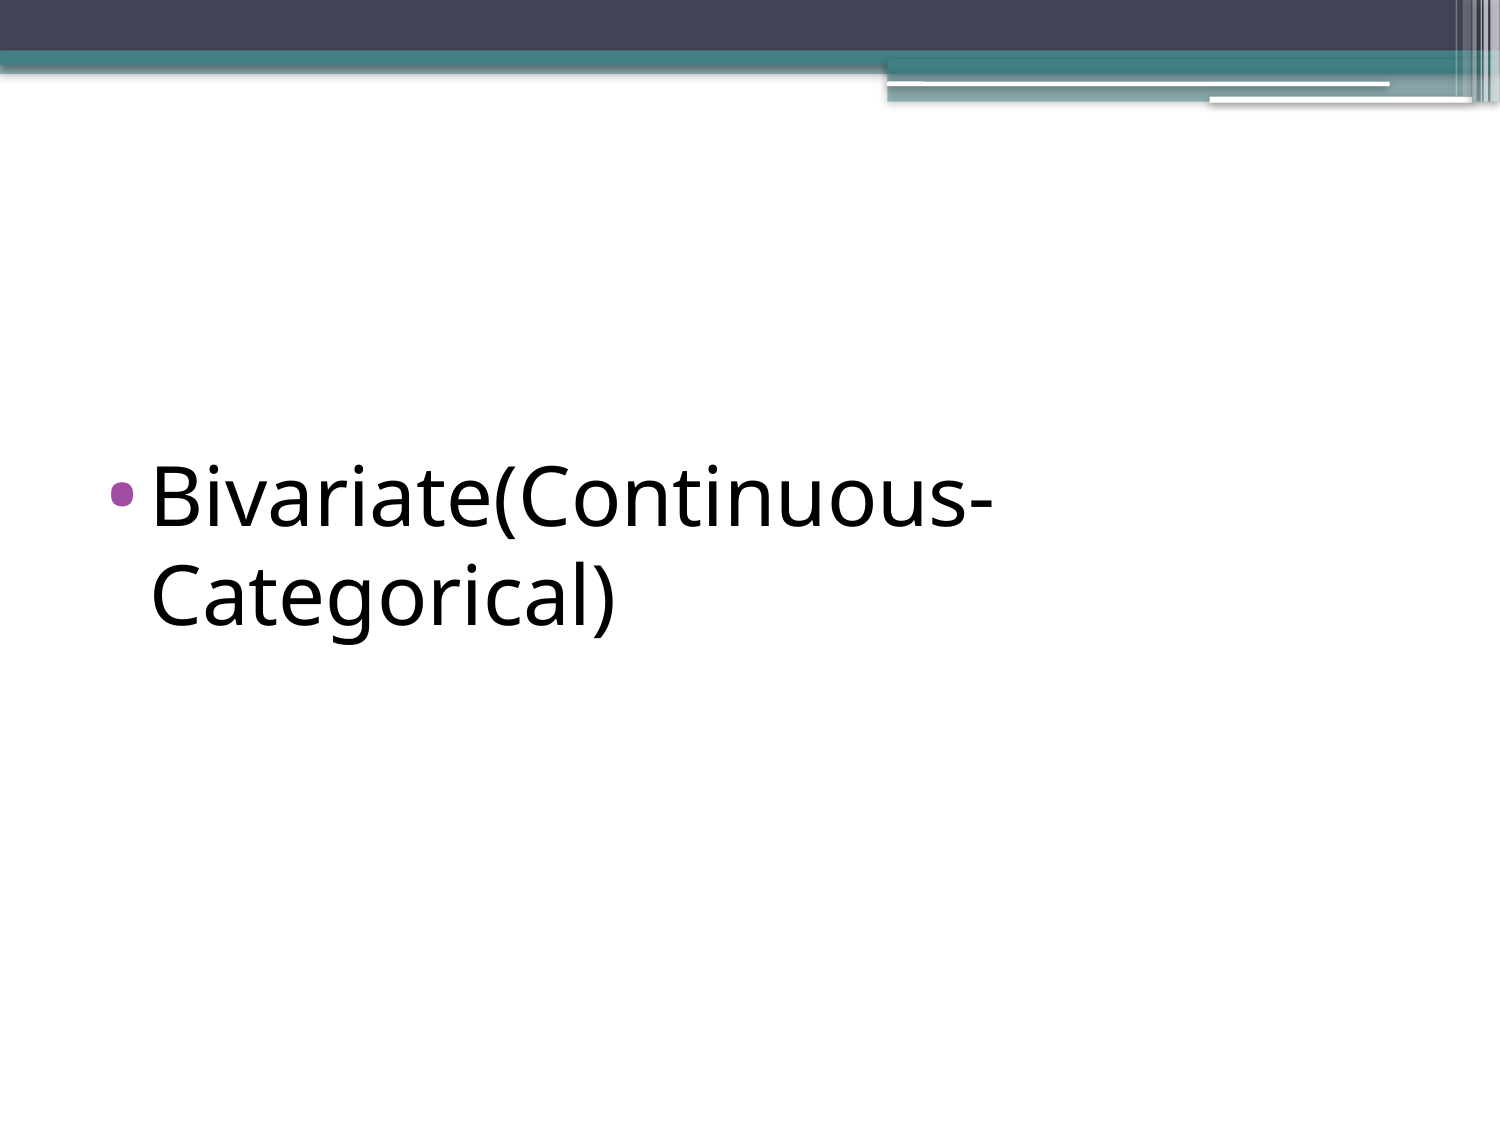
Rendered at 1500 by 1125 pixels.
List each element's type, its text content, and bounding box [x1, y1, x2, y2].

list Bivariate(Continuous-Categorical) [75, 368, 1425, 1079]
